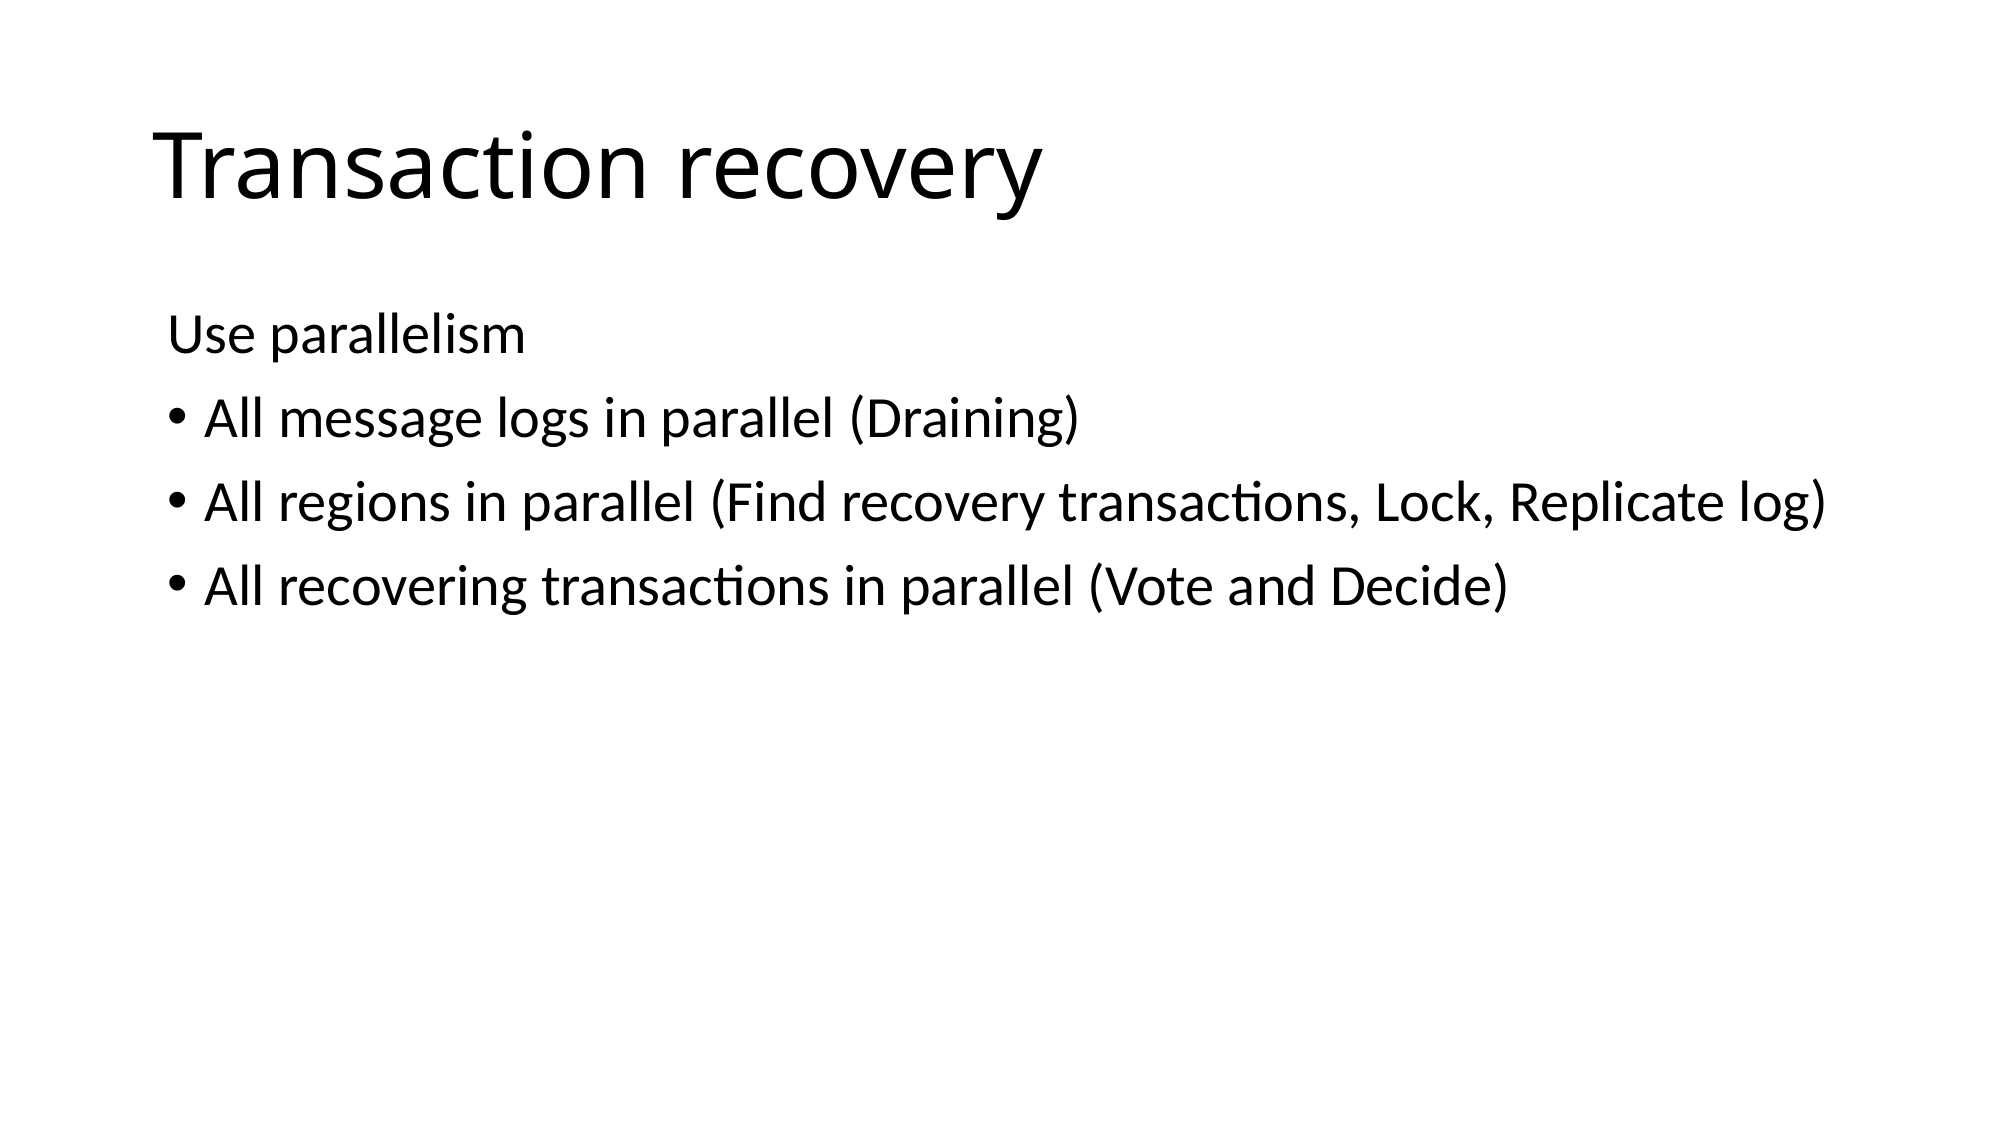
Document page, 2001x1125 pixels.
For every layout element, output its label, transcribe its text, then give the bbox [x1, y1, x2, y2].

list Use parallelism All message logs in parallel (Draining) All regions in parallel (Find recovery transactions, Lock, Replicate log) All recovering transactions in parallel (Vote and Decide) [152, 205, 1878, 920]
title Transaction recovery [137, 59, 1863, 278]
